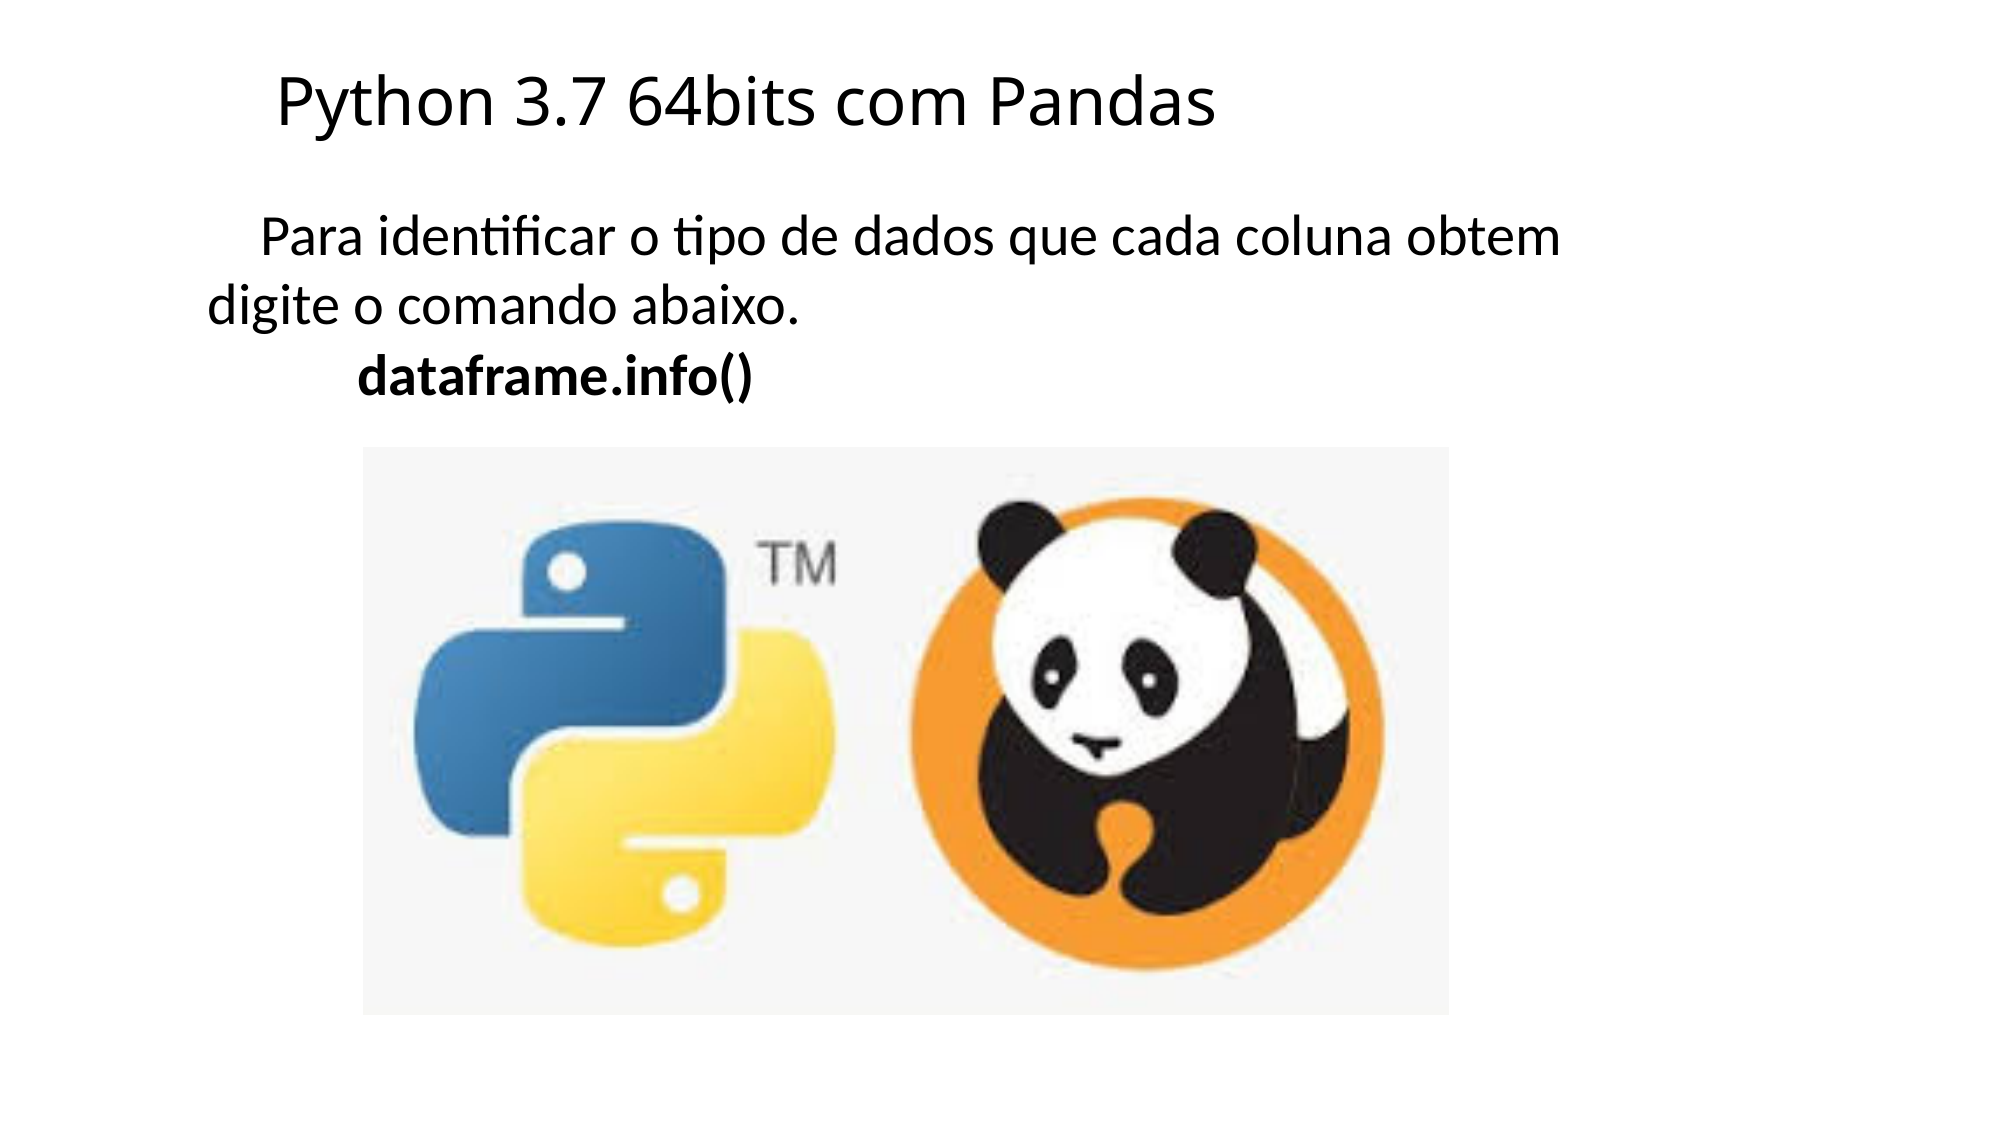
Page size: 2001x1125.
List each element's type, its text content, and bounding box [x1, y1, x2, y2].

text_box Para identificar o tipo de dados que cada coluna obtem digite o comando abaixo. dataframe.info() [193, 189, 1694, 530]
title Python 3.7 64bits com Pandas [137, 59, 1863, 148]
picture [363, 447, 1449, 1015]
